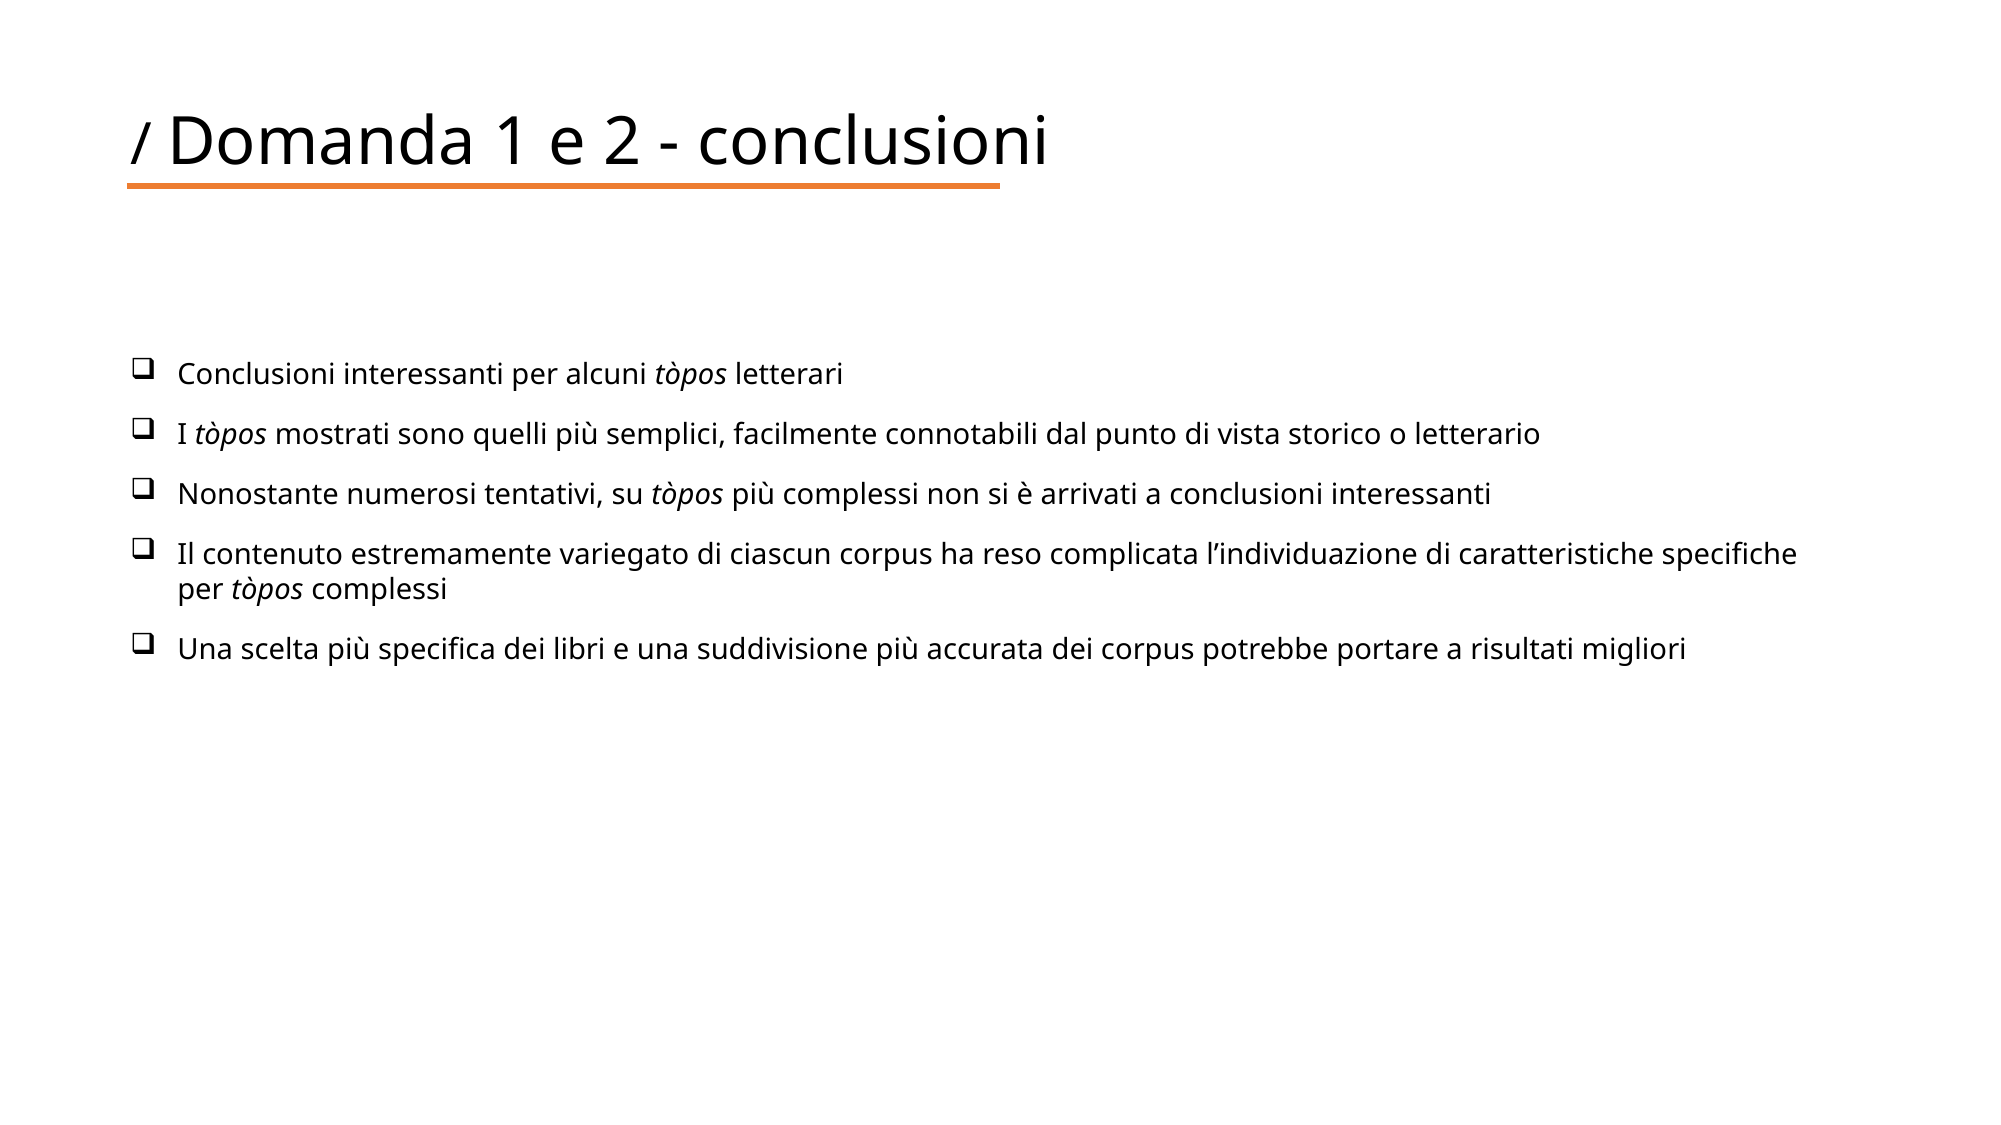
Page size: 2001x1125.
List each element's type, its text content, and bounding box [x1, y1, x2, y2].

text_box / Domanda 1 e 2 - conclusioni [115, 90, 1432, 185]
text_box Conclusioni interessanti per alcuni tòpos letterari I tòpos mostrati sono quelli più semplici, facilmente connotabili dal punto di vista storico o letterario Nonostante numerosi tentativi, su tòpos più complessi non si è arrivati a conclusioni interessanti Il contenuto estremamente variegato di ciascun corpus ha reso complicata l’individuazione di caratteristiche specifiche per tòpos complessi Una scelta più specifica dei libri e una suddivisione più accurata dei corpus potrebbe portare a risultati migliori [115, 347, 1862, 673]
